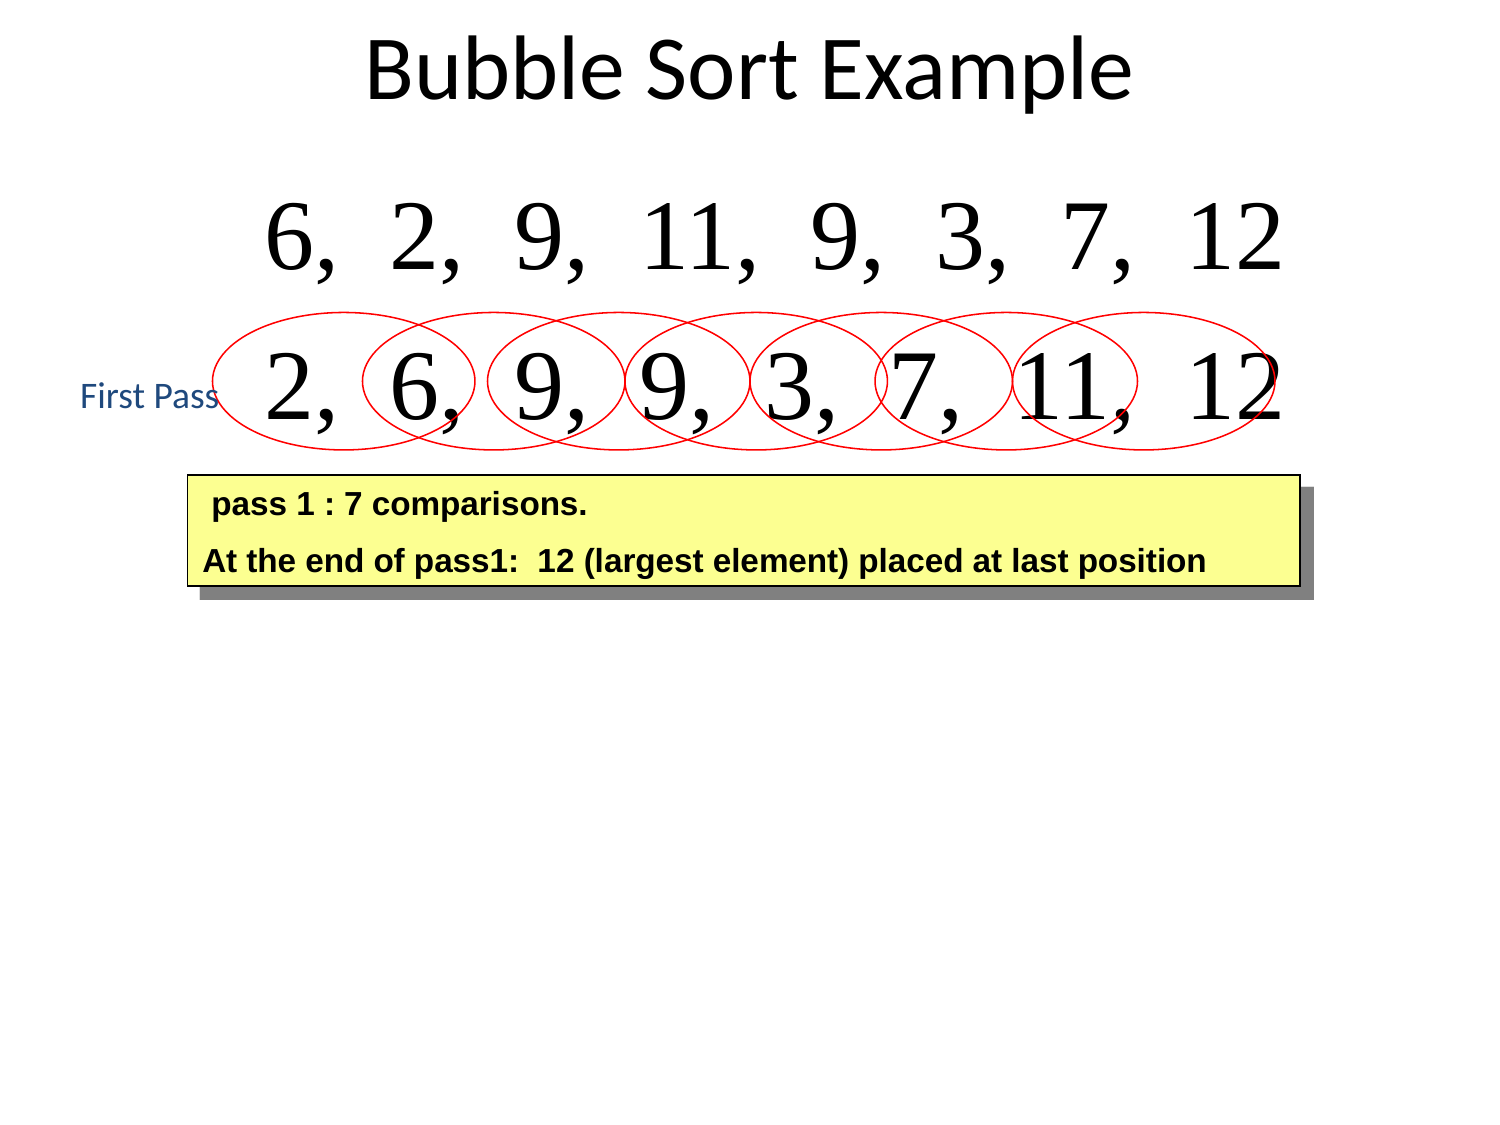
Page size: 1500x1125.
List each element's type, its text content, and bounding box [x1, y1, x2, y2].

text_box 2, 6, 9, 9, 3, 7, 11, 12 [636, 312, 739, 322]
text_box [227, 312, 418, 450]
text_box [362, 312, 555, 450]
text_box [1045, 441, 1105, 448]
text_box 2, 6, 9, 9, 3, 7, 11, 12 [361, 312, 477, 324]
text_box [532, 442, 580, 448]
text_box 2, 6, 9, 9, 3, 7, 11, 12 [1161, 312, 1350, 448]
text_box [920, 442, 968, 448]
text_box [750, 312, 943, 450]
text_box 2, 6, 9, 9, 3, 7, 11, 12 [511, 312, 602, 320]
text_box [875, 312, 1075, 450]
text_box [624, 312, 818, 450]
text_box 6, 2, 9, 11, 9, 3, 7, 12 [249, 162, 1350, 298]
text_box [1012, 312, 1276, 450]
text_box 2, 6, 9, 9, 3, 7, 11, 12 [898, 312, 989, 320]
text_box pass 1 : 7 comparisons. At the end of pass1: 12 (largest element) placed at last position [187, 474, 1300, 587]
text_box 2, 6, 9, 9, 3, 7, 11, 12 [773, 312, 864, 320]
text_box 2, 6, 9, 9, 3, 7, 11, 12 [249, 312, 327, 333]
text_box 2, 6, 9, 9, 3, 7, 11, 12 [382, 438, 455, 448]
text_box 2, 6, 9, 9, 3, 7, 11, 12 [1023, 312, 1127, 322]
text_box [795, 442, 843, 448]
text_box [487, 312, 687, 450]
title Bubble Sort Example [112, 0, 1388, 125]
text_box 2, 6, 9, 9, 3, 7, 11, 12 [657, 440, 718, 448]
text_box First Pass [0, 349, 300, 438]
text_box 2, 6, 9, 9, 3, 7, 11, 12 [249, 438, 305, 448]
